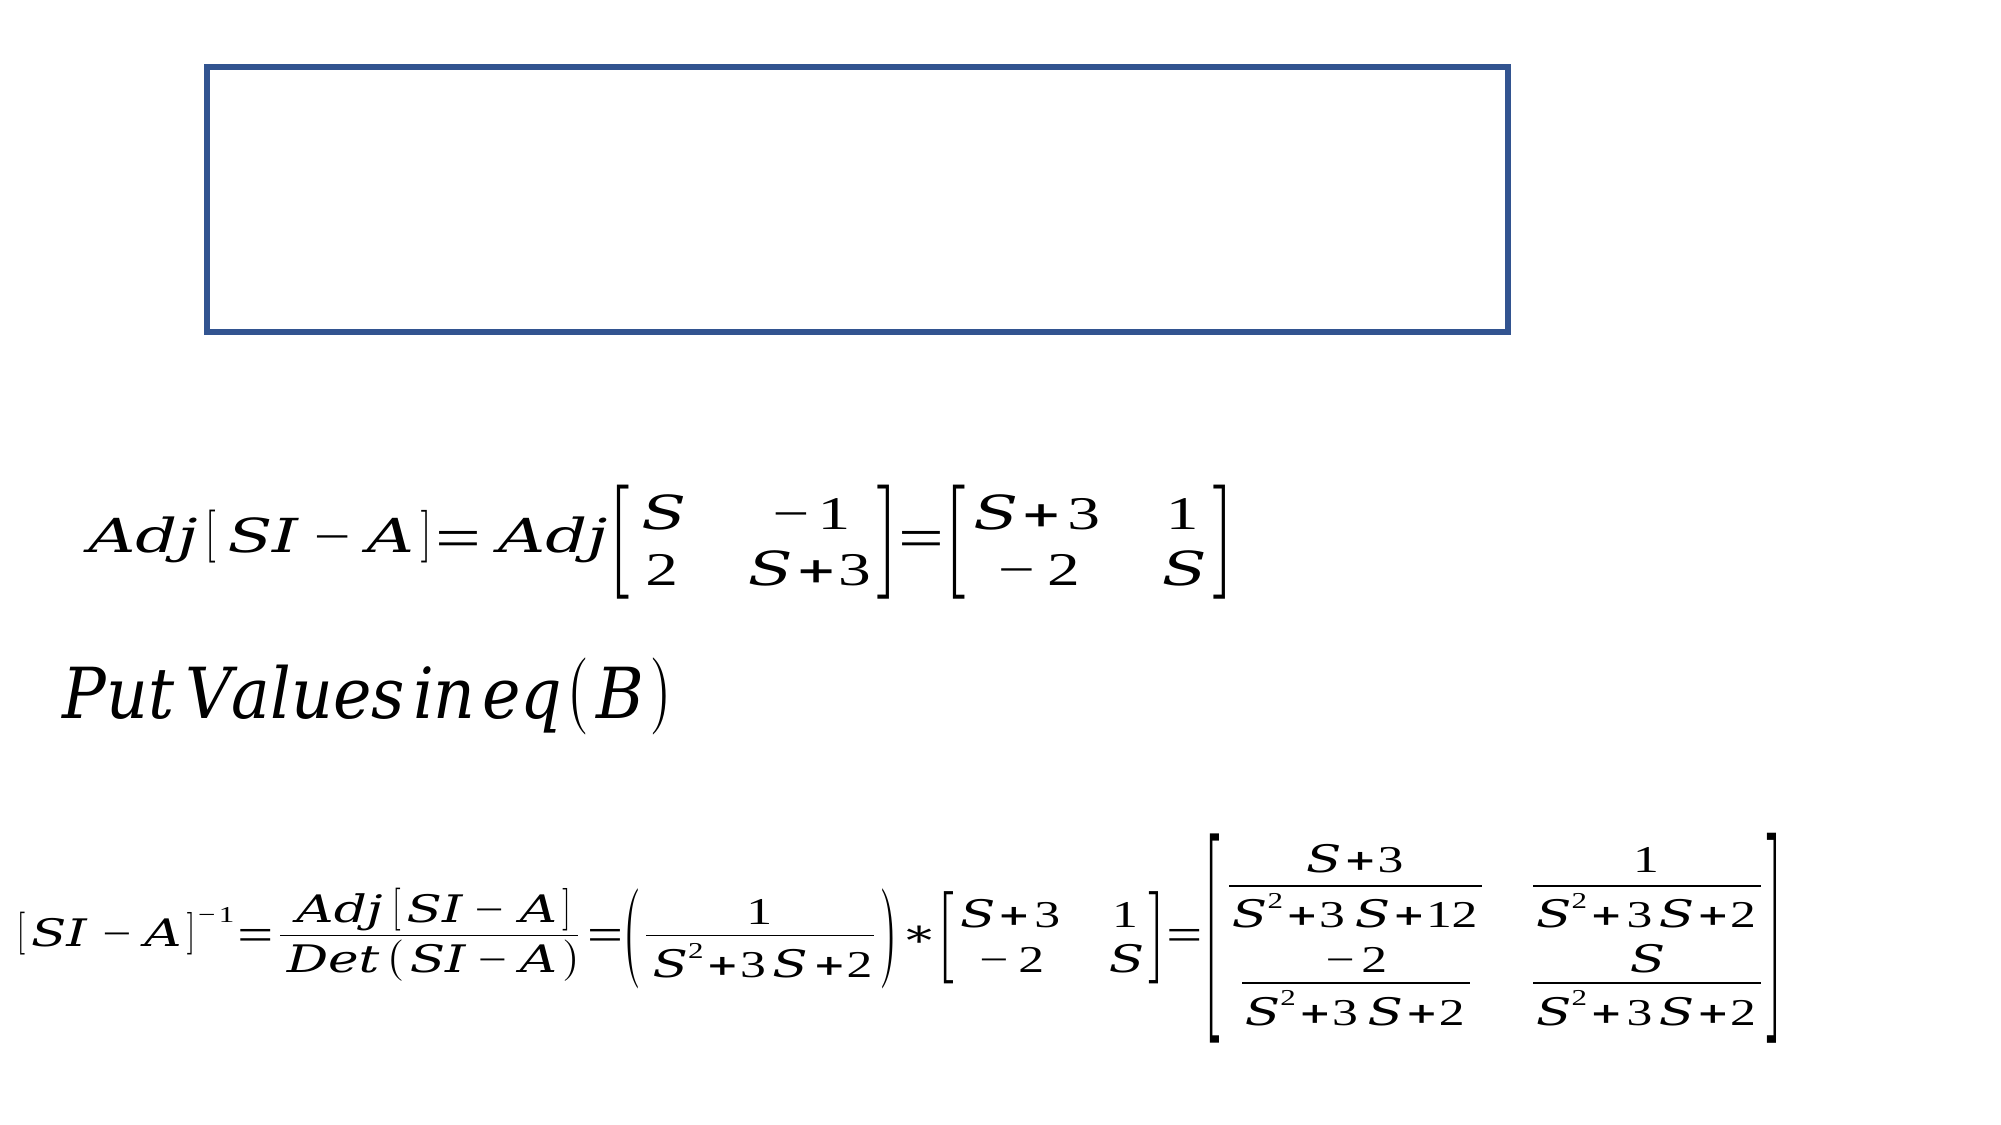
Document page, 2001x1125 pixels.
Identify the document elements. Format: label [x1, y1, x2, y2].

text_box [206, 66, 1509, 333]
